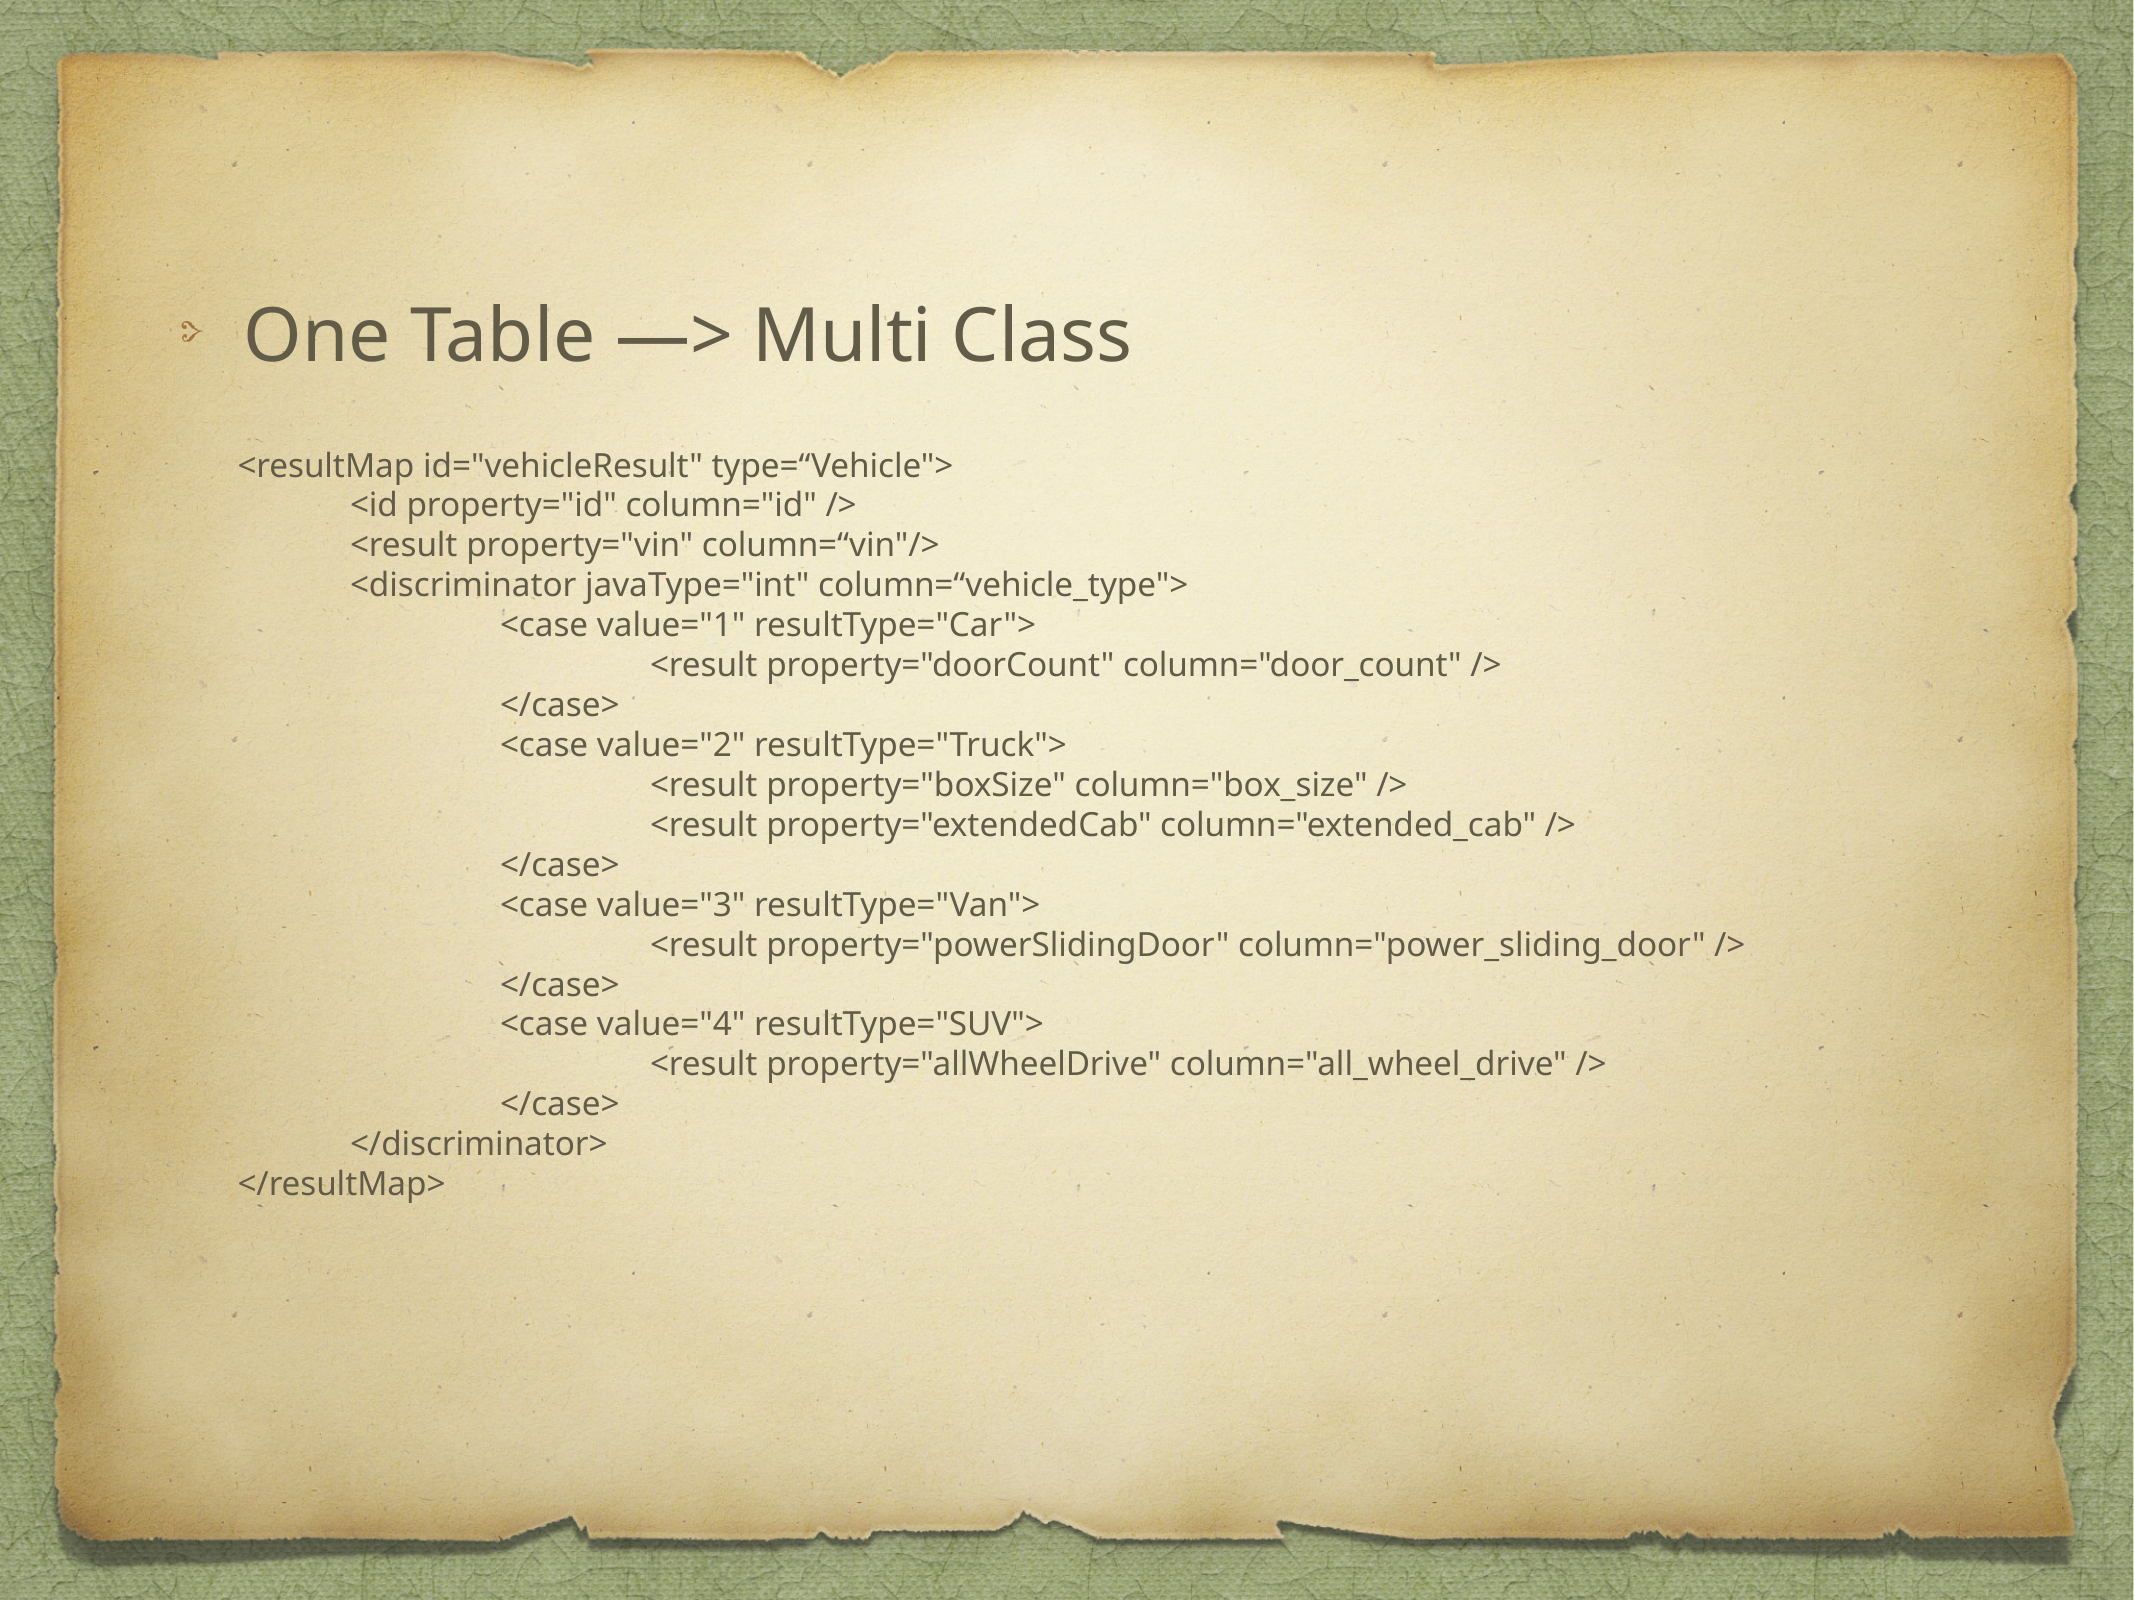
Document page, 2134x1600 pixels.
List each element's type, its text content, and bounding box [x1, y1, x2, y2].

list One Table —> Multi Class [180, 205, 1953, 458]
picture [0, 0, 2134, 1600]
text_box <resultMap id="vehicleResult" type=“Vehicle"> <id property="id" column="id" /> <result property="vin" column=“vin"/> <discriminator javaType="int" column=“vehicle_type"> <case value="1" resultType="Car"> <result property="doorCount" column="door_count" /> </case> <case value="2" resultType="Truck"> <result property="boxSize" column="box_size" /> <result property="extendedCab" column="extended_cab" /> </case> <case value="3" resultType="Van"> <result property="powerSlidingDoor" column="power_sliding_door" /> </case> <case value="4" resultType="SUV"> <result property="allWheelDrive" column="all_wheel_drive" /> </case> </discriminator> </resultMap> [191, 435, 1924, 1211]
